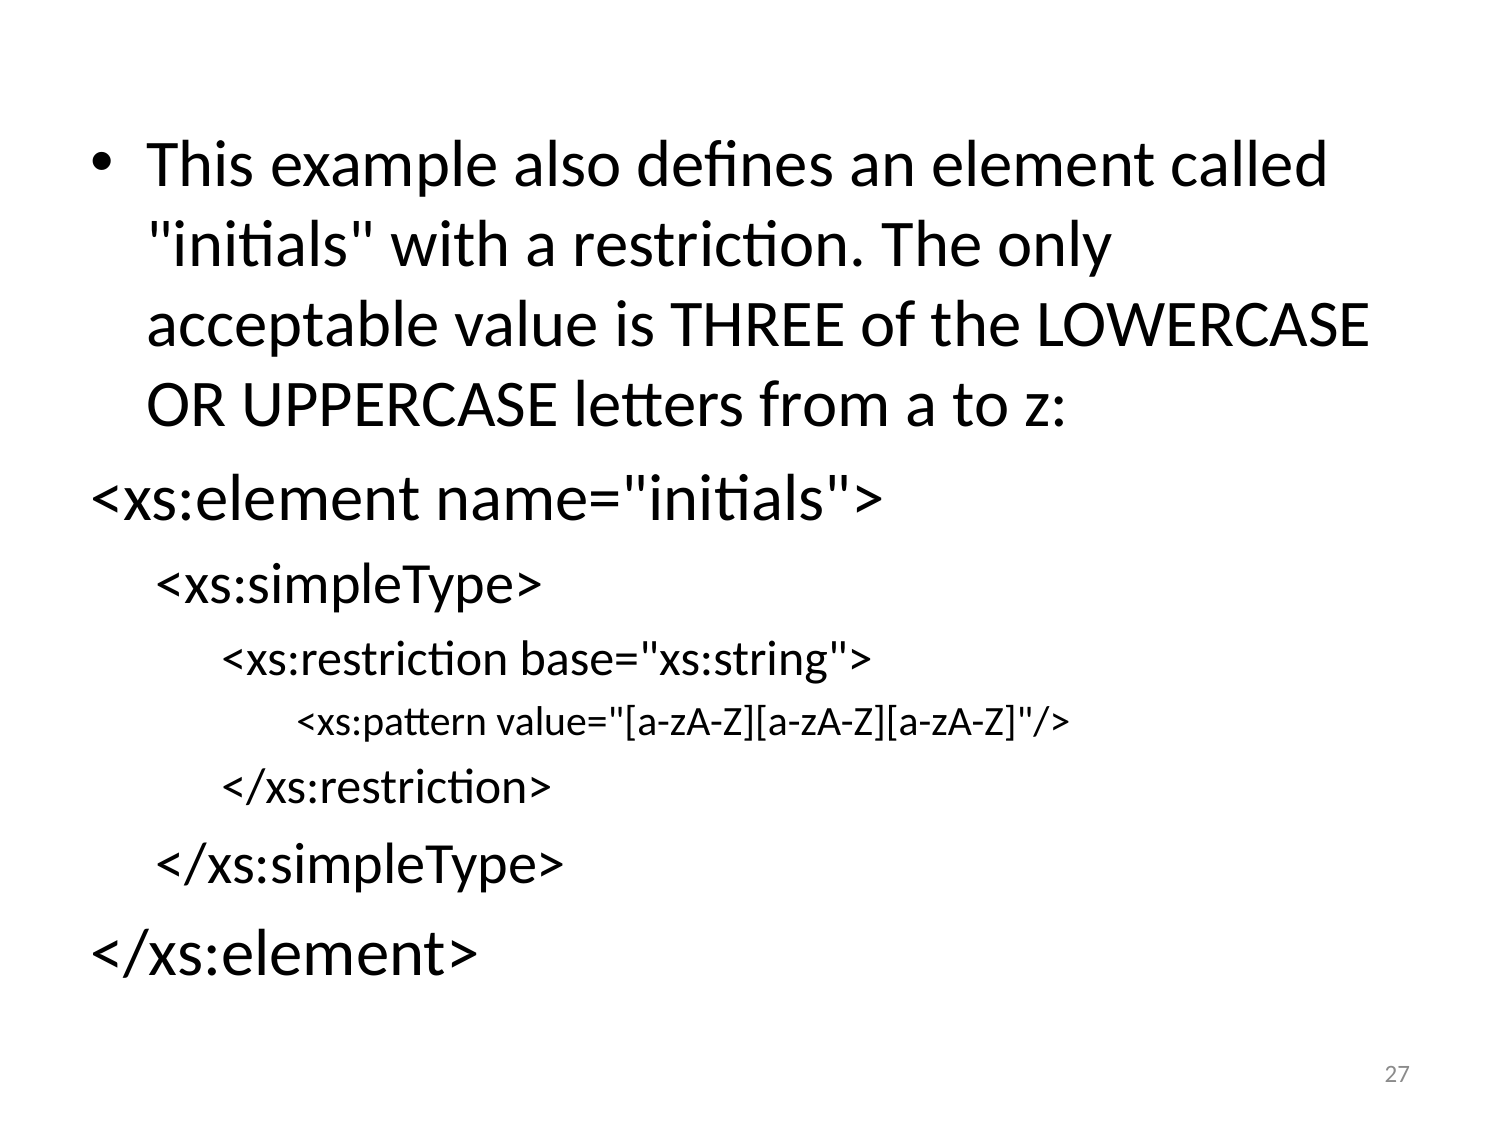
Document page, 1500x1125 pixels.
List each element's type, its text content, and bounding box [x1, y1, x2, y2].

list This example also defines an element called "initials" with a restriction. The only acceptable value is THREE of the LOWERCASE OR UPPERCASE letters from a to z: <xs:element name="initials"> <xs:simpleType> <xs:restriction base="xs:string"> <xs:pattern value="[a-zA-Z][a-zA-Z][a-zA-Z]"/> </xs:restriction> </xs:simpleType> </xs:element> [75, 112, 1425, 1063]
slide_number 27 [1074, 1042, 1425, 1103]
